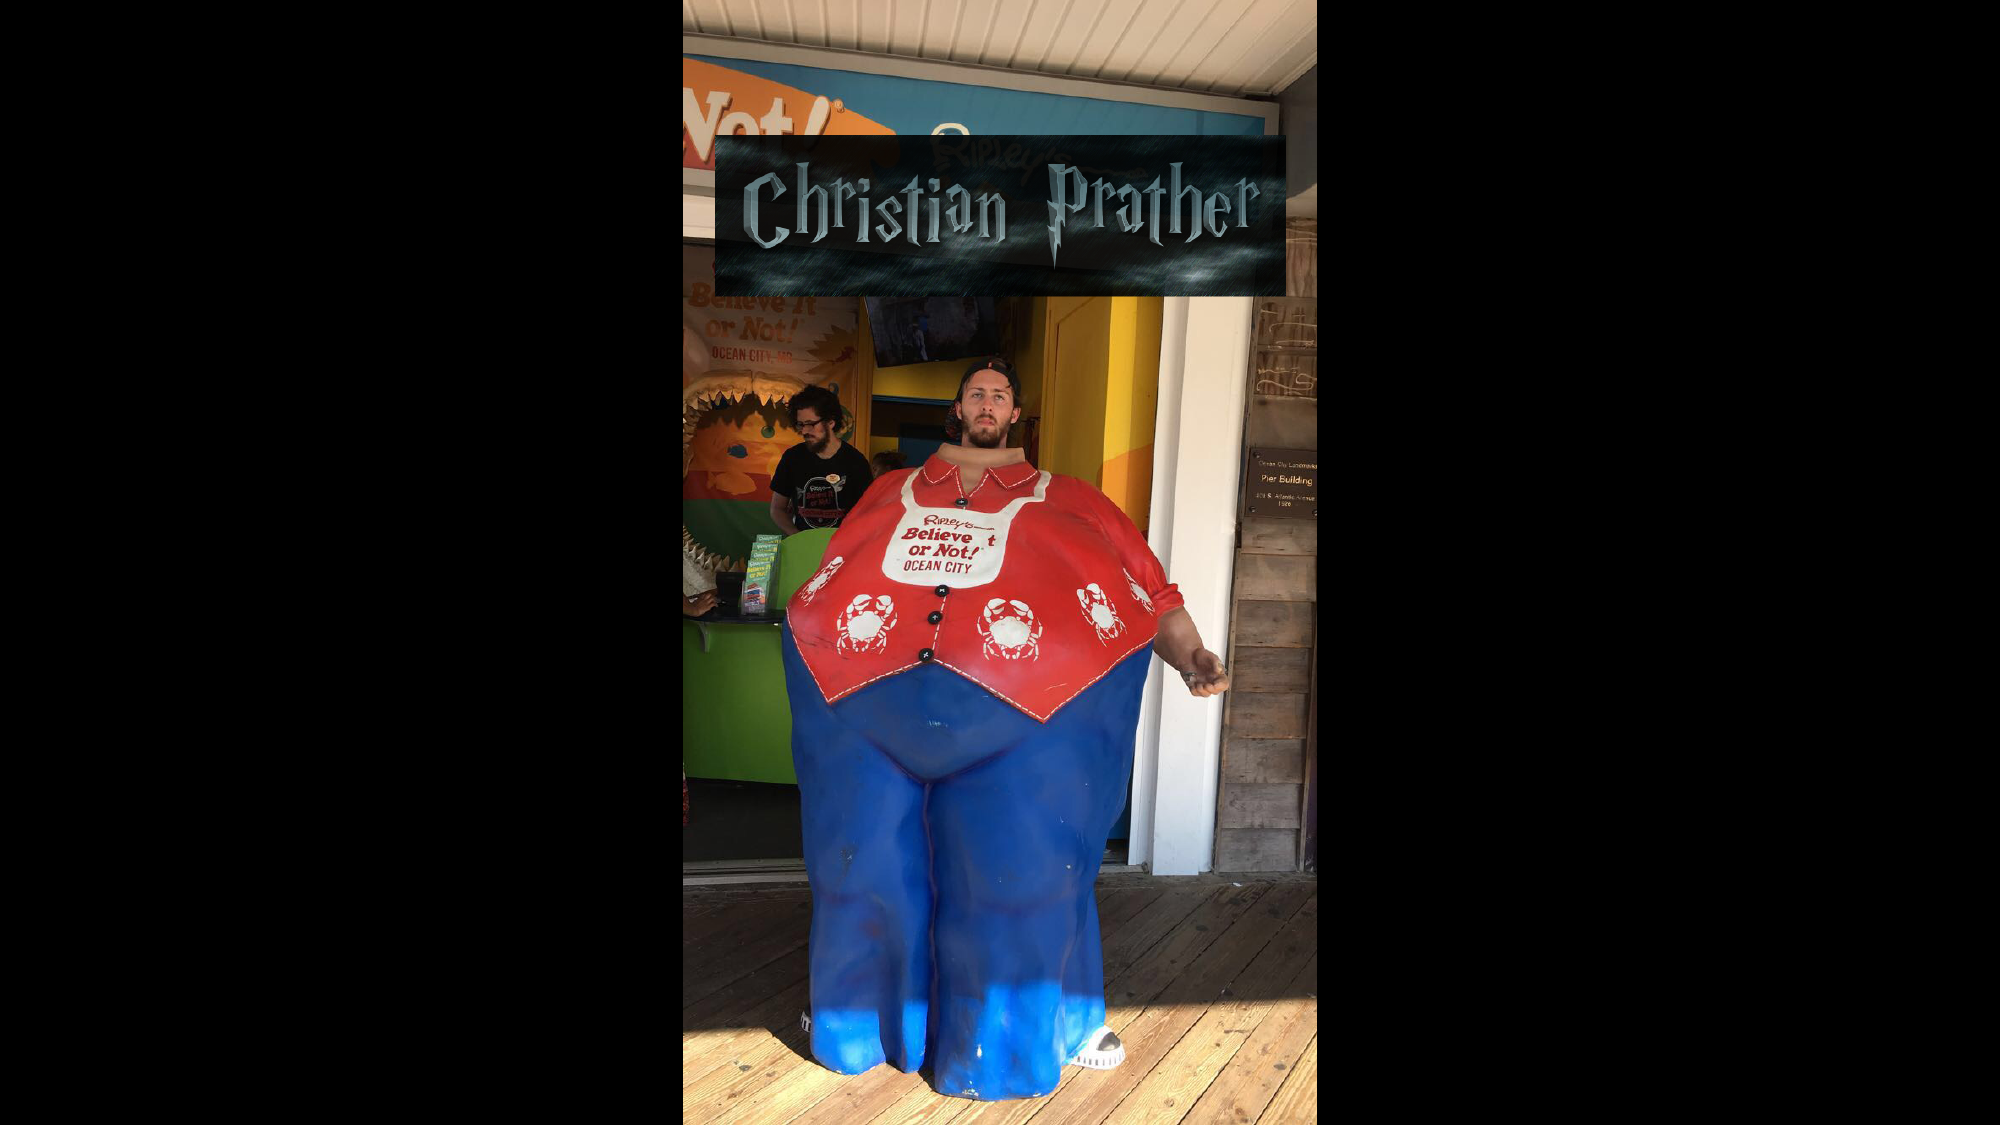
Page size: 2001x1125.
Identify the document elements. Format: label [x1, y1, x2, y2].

picture [683, 0, 1317, 1125]
